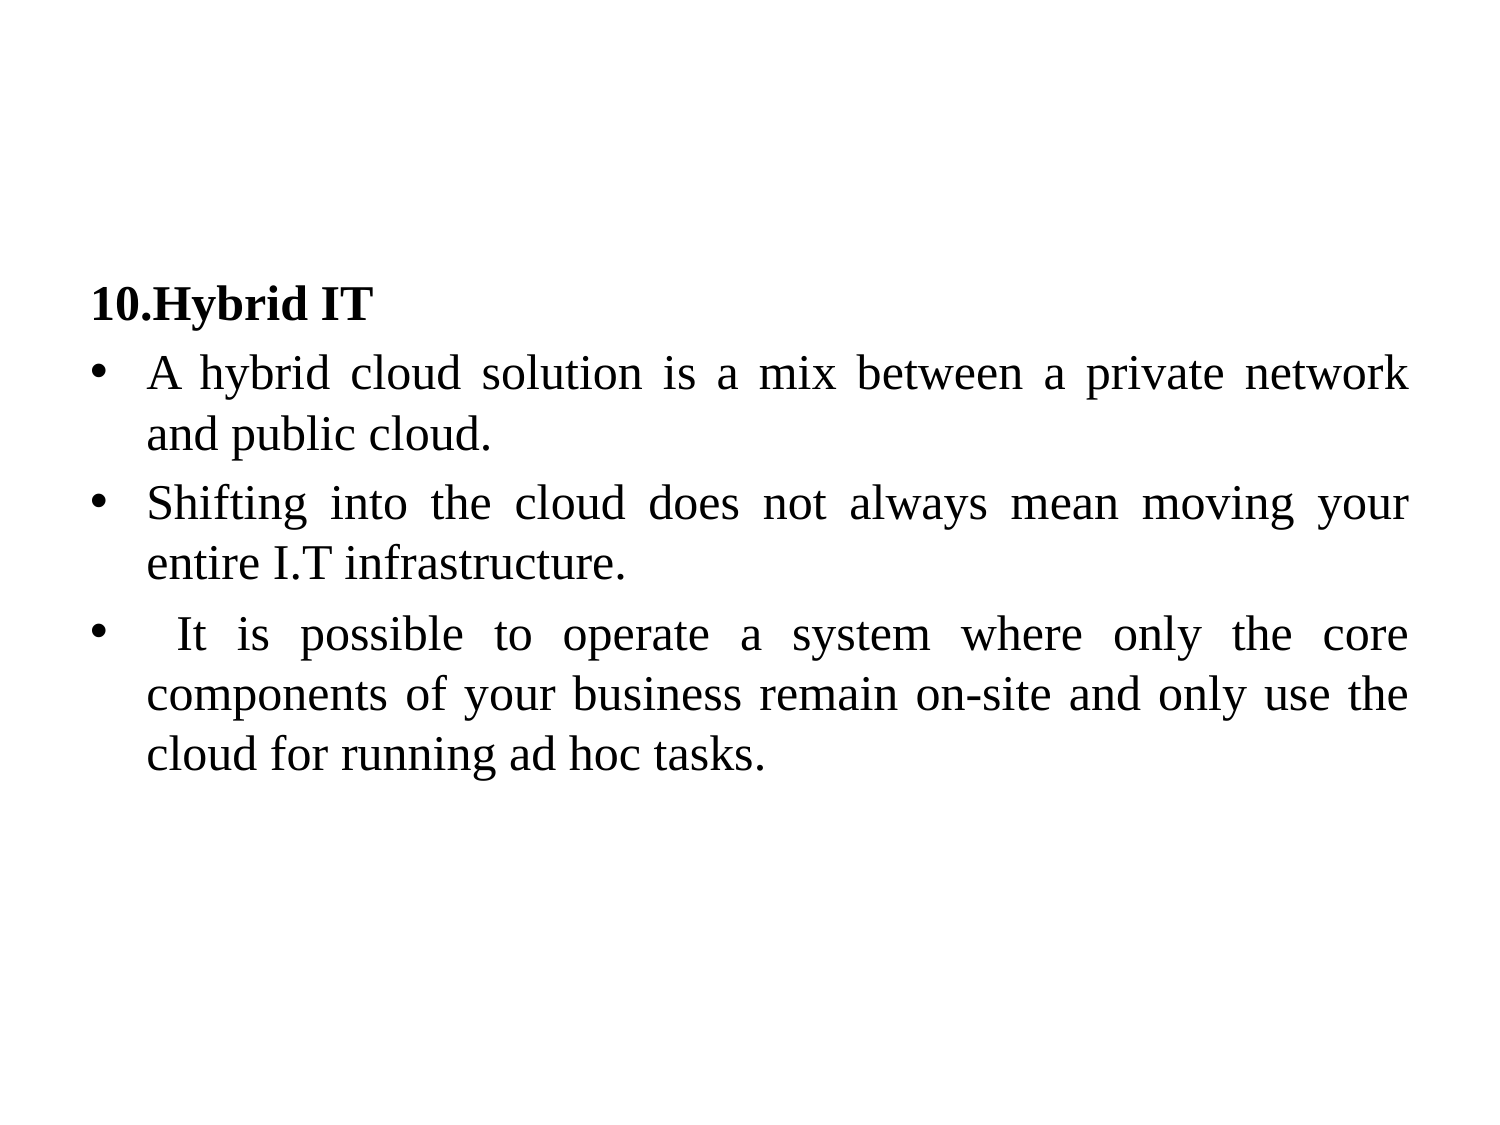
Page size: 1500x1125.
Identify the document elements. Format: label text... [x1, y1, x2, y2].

list 10.Hybrid IT A hybrid cloud solution is a mix between a private network and public cloud. Shifting into the cloud does not always mean moving your entire I.T infrastructure. It is possible to operate a system where only the core components of your business remain on-site and only use the cloud for running ad hoc tasks. [75, 262, 1425, 1005]
